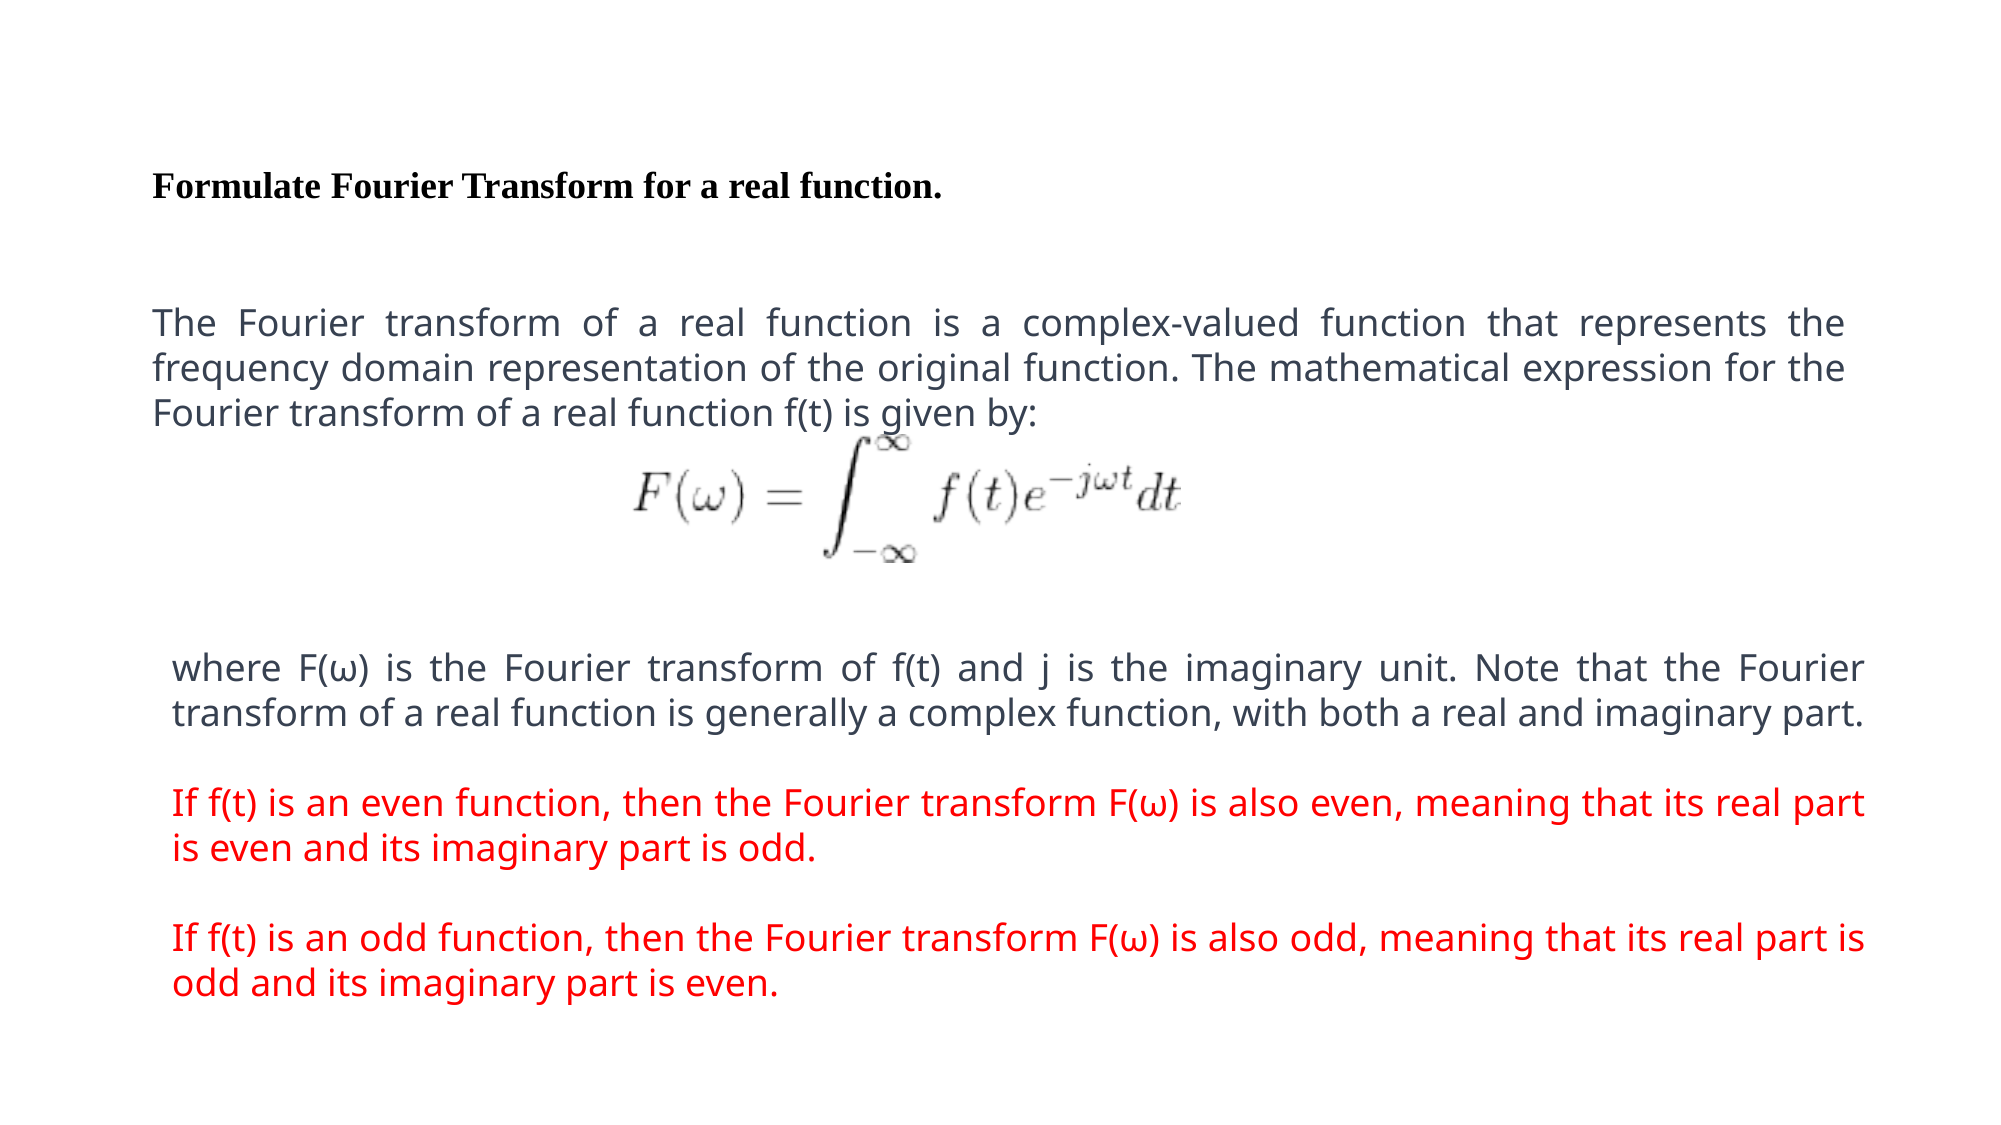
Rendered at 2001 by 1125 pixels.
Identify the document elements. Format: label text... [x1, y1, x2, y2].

title Formulate Fourier Transform for a real function. [137, 59, 1863, 278]
text_box where F(ω) is the Fourier transform of f(t) and j is the imaginary unit. Note that the Fourier transform of a real function is generally a complex function, with both a real and imaginary part. If f(t) is an even function, then the Fourier transform F(ω) is also even, meaning that its real part is even and its imaginary part is odd. If f(t) is an odd function, then the Fourier transform F(ω) is also odd, meaning that its real part is odd and its imaginary part is even. [157, 636, 1882, 1012]
picture [631, 434, 1181, 563]
text_box The Fourier transform of a real function is a complex-valued function that represents the frequency domain representation of the original function. The mathematical expression for the Fourier transform of a real function f(t) is given by: [137, 291, 1863, 442]
